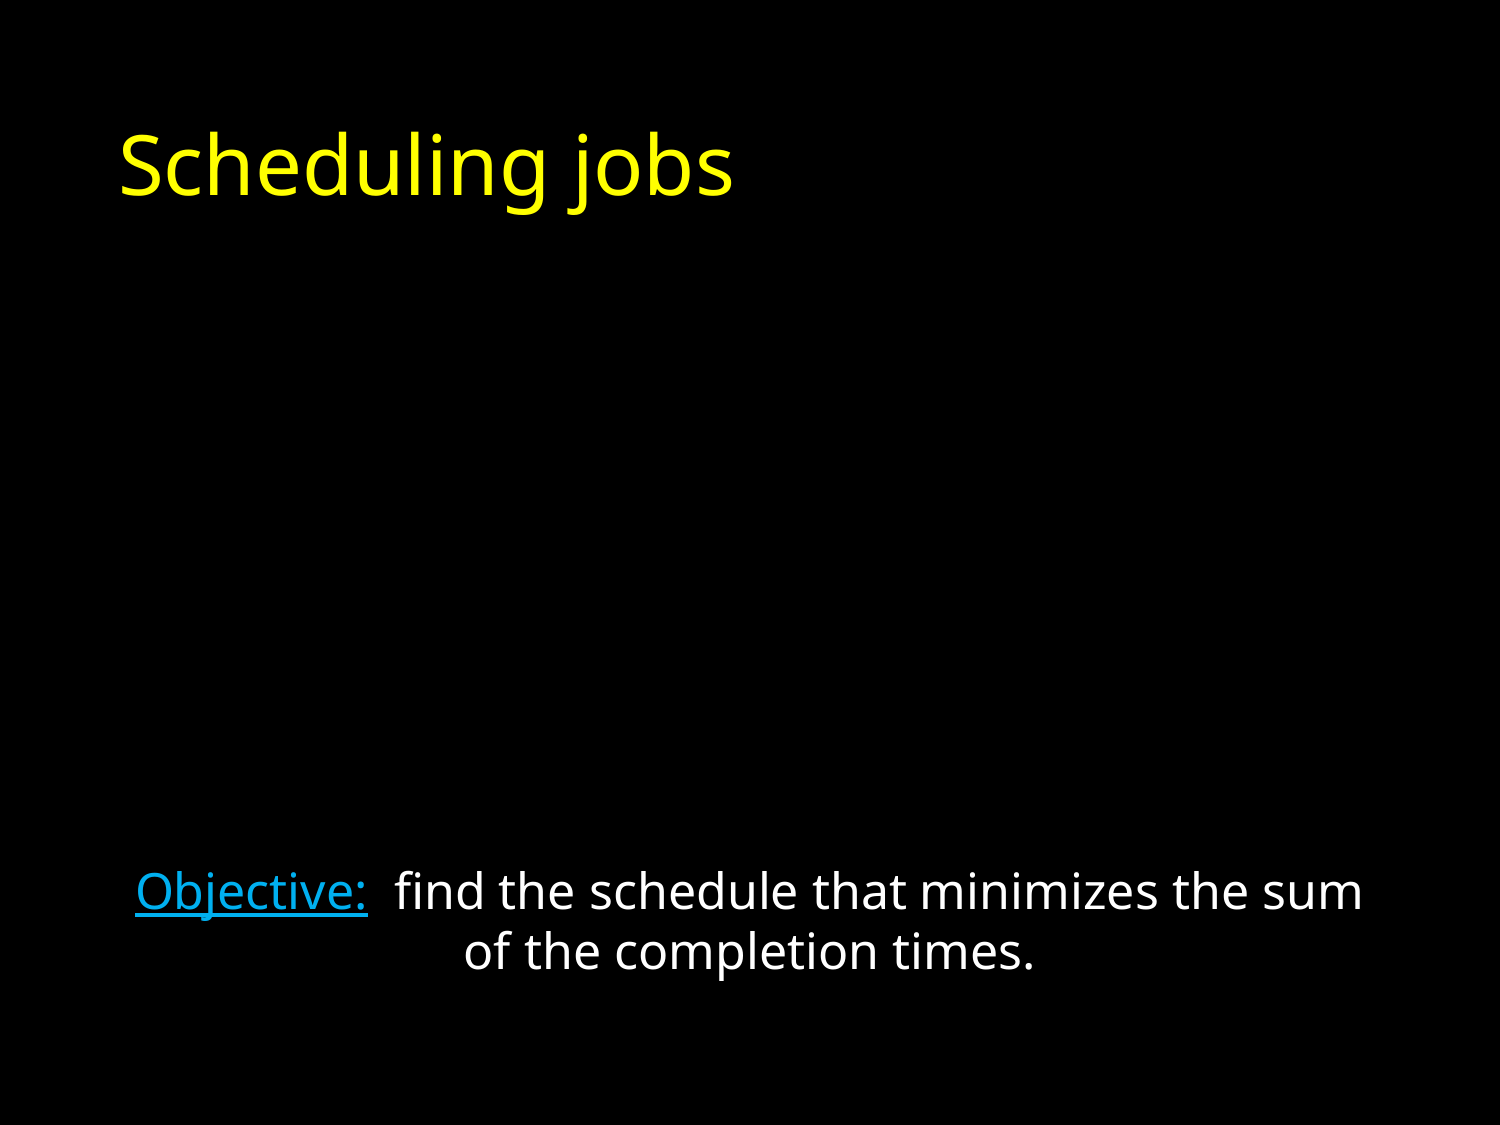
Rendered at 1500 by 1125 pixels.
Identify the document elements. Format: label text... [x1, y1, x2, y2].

text_box Objective: find the schedule that minimizes the sum of the completion times. [103, 852, 1397, 1063]
title Scheduling jobs [103, 59, 1397, 278]
